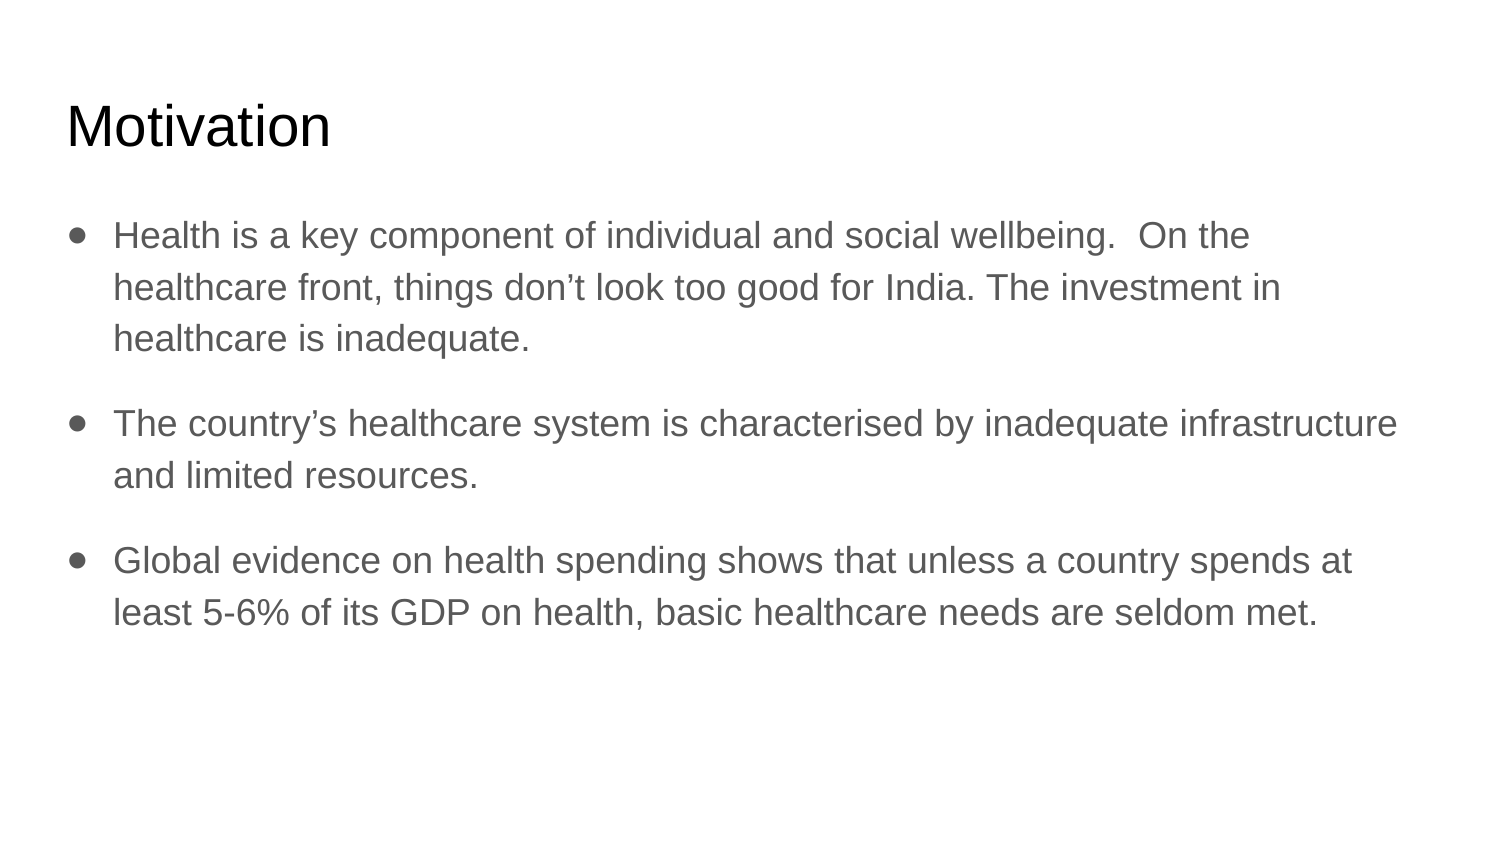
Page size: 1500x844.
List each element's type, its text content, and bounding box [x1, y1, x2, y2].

list Health is a key component of individual and social wellbeing. On the healthcare front, things don’t look too good for India. The investment in healthcare is inadequate. The country’s healthcare system is characterised by inadequate infrastructure and limited resources. Global evidence on health spending shows that unless a country spends at least 5-6% of its GDP on health, basic healthcare needs are seldom met. [51, 189, 1449, 750]
title Motivation [51, 72, 1449, 167]
